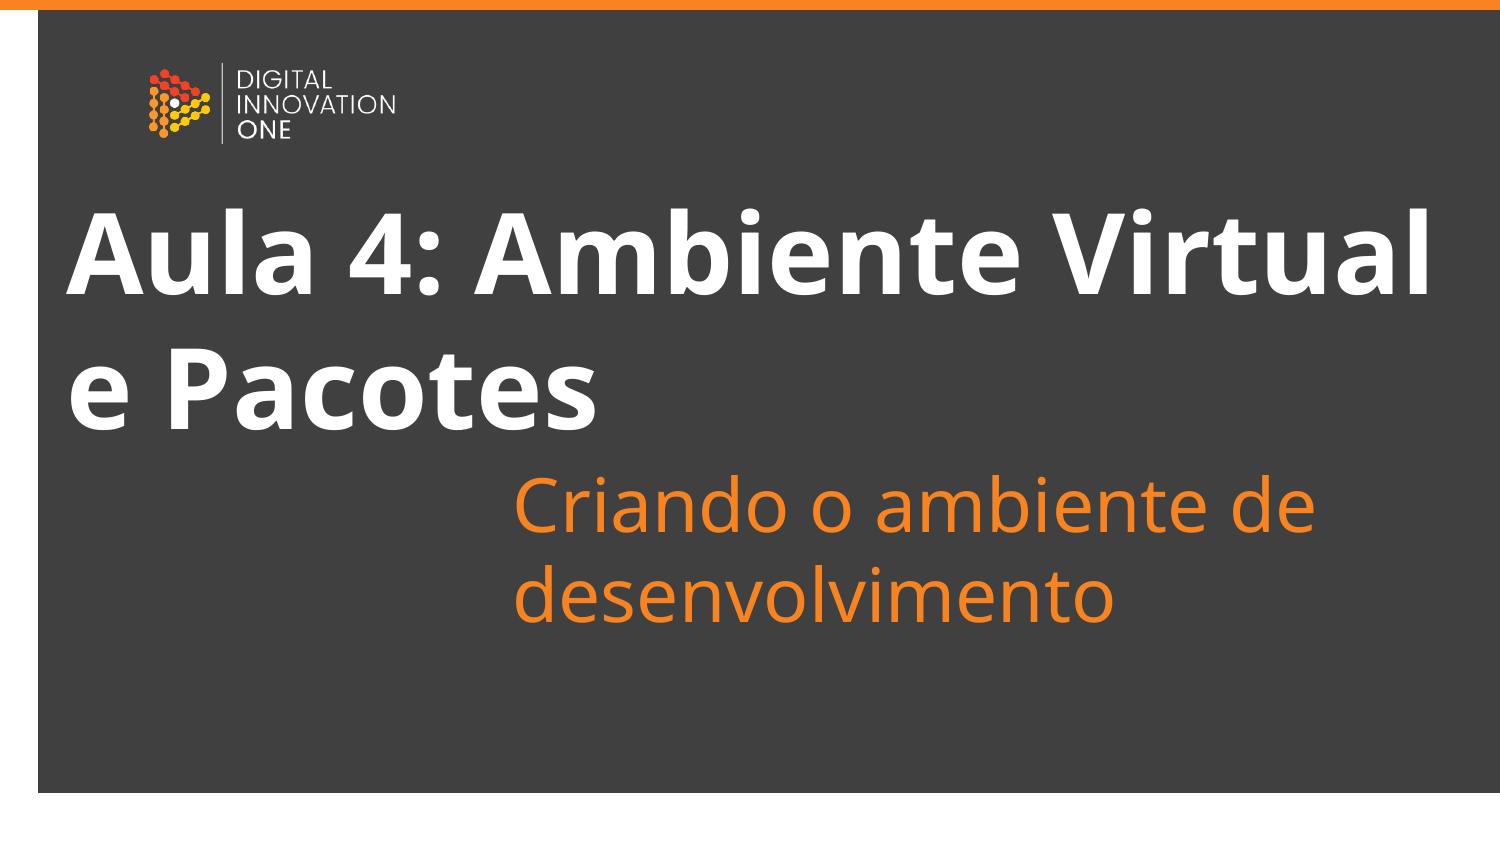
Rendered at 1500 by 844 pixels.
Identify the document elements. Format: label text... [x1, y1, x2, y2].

text_box [38, 10, 1500, 793]
picture [132, 54, 412, 153]
text_box [0, 0, 1500, 10]
text_box Criando o ambiente de desenvolvimento [497, 498, 1449, 597]
text_box [0, 793, 1500, 844]
text_box Aula 4: Ambiente Virtual e Pacotes [51, 246, 1500, 388]
